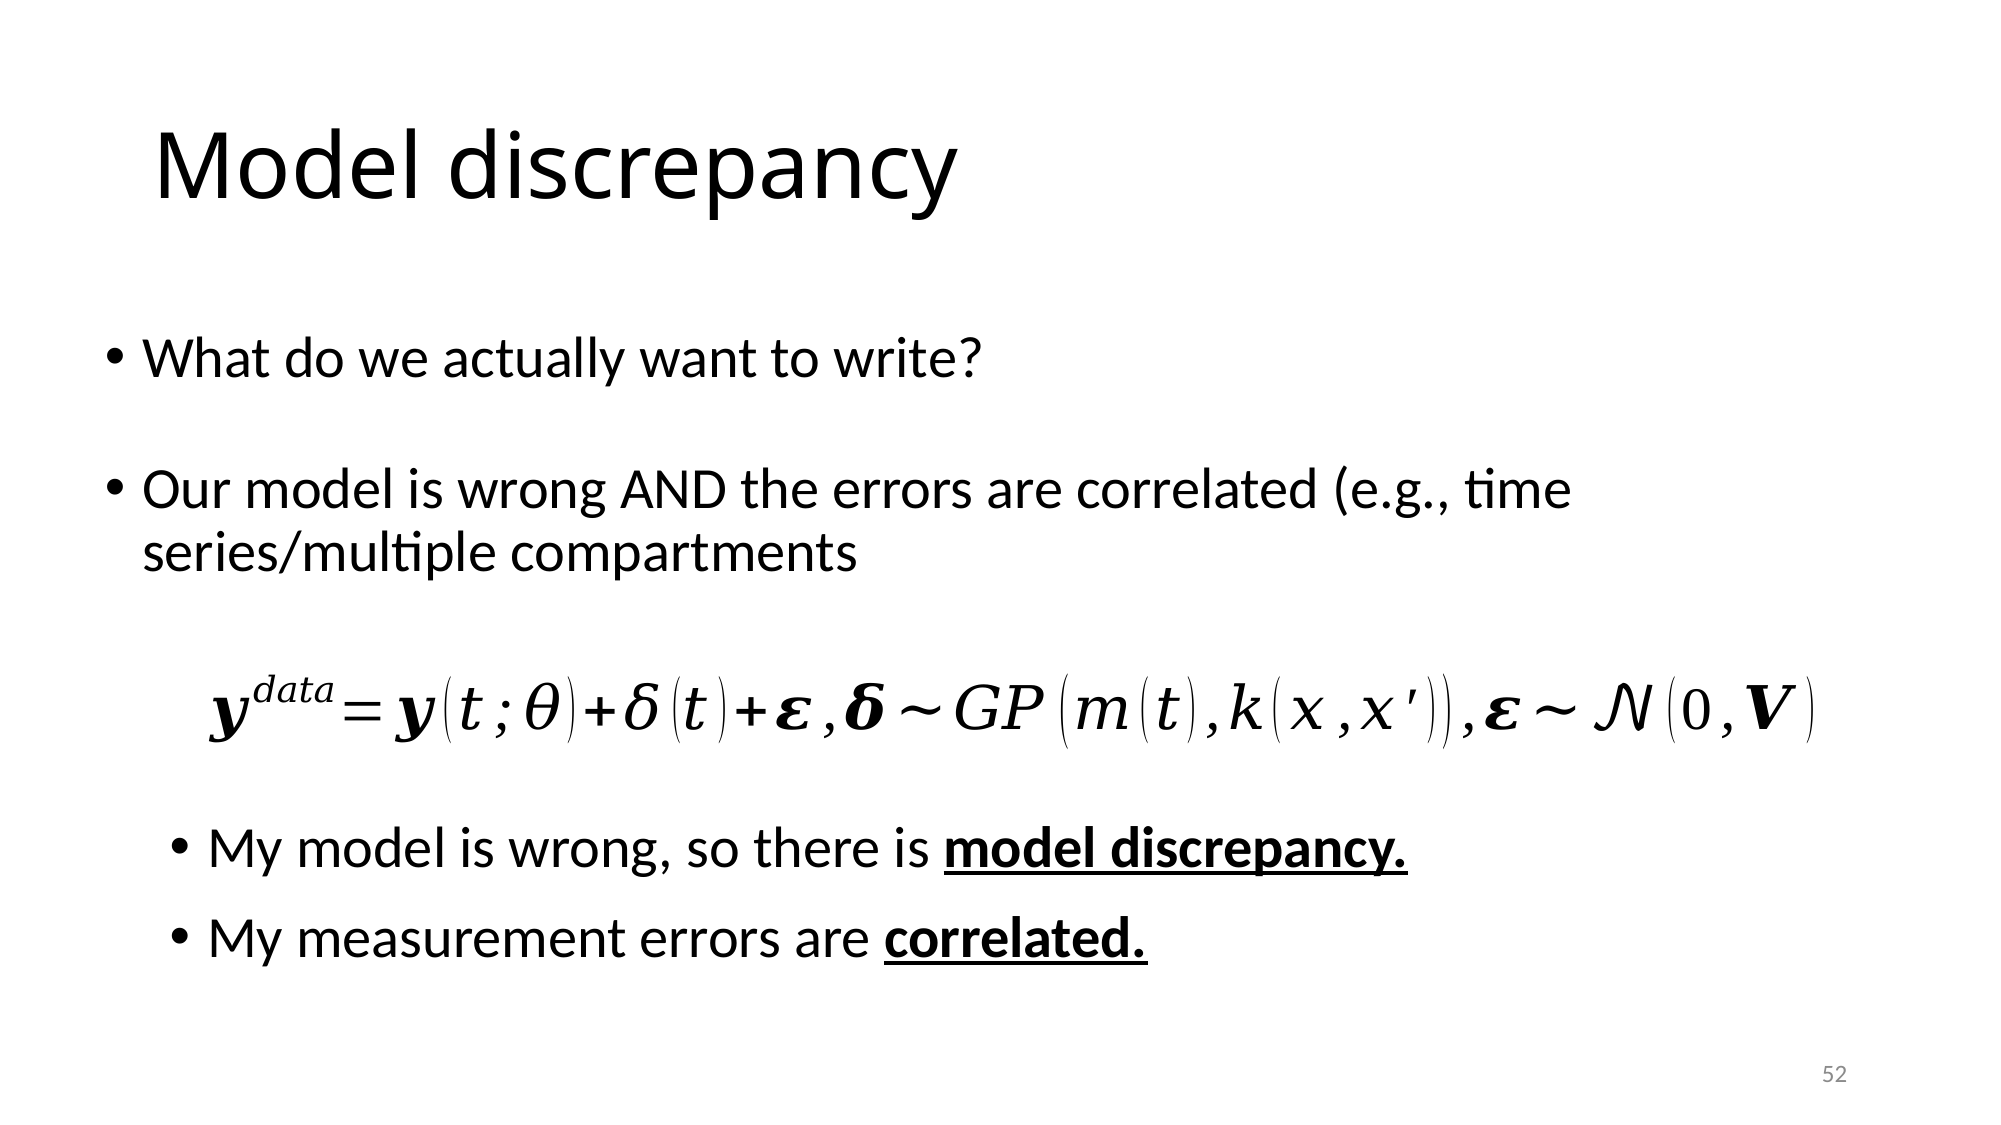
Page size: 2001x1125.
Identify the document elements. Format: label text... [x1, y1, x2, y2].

slide_number 52 [1412, 1042, 1863, 1103]
text_box Our model is wrong AND the errors are correlated (e.g., time series/multiple compartments [89, 450, 1815, 620]
text_box My measurement errors are correlated. [154, 902, 1880, 992]
text_box What do we actually want to write? [89, 319, 1815, 450]
title Model discrepancy [137, 59, 1863, 278]
text_box My model is wrong, so there is model discrepancy. [154, 809, 1880, 902]
